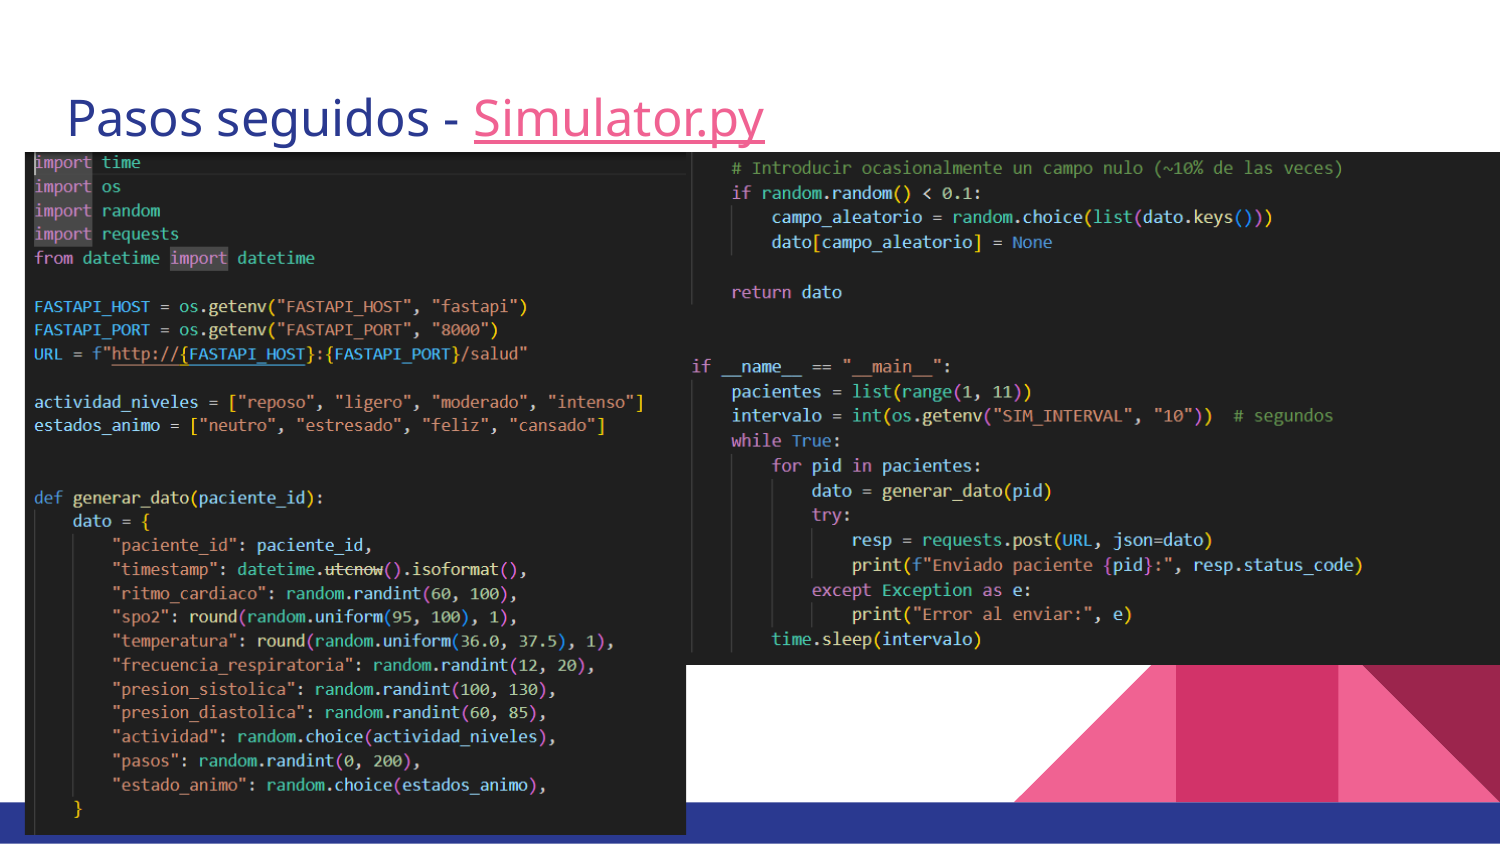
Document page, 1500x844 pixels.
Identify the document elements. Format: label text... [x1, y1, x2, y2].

title Pasos seguidos - Simulator.py [51, 67, 1449, 151]
picture [24, 152, 1500, 835]
